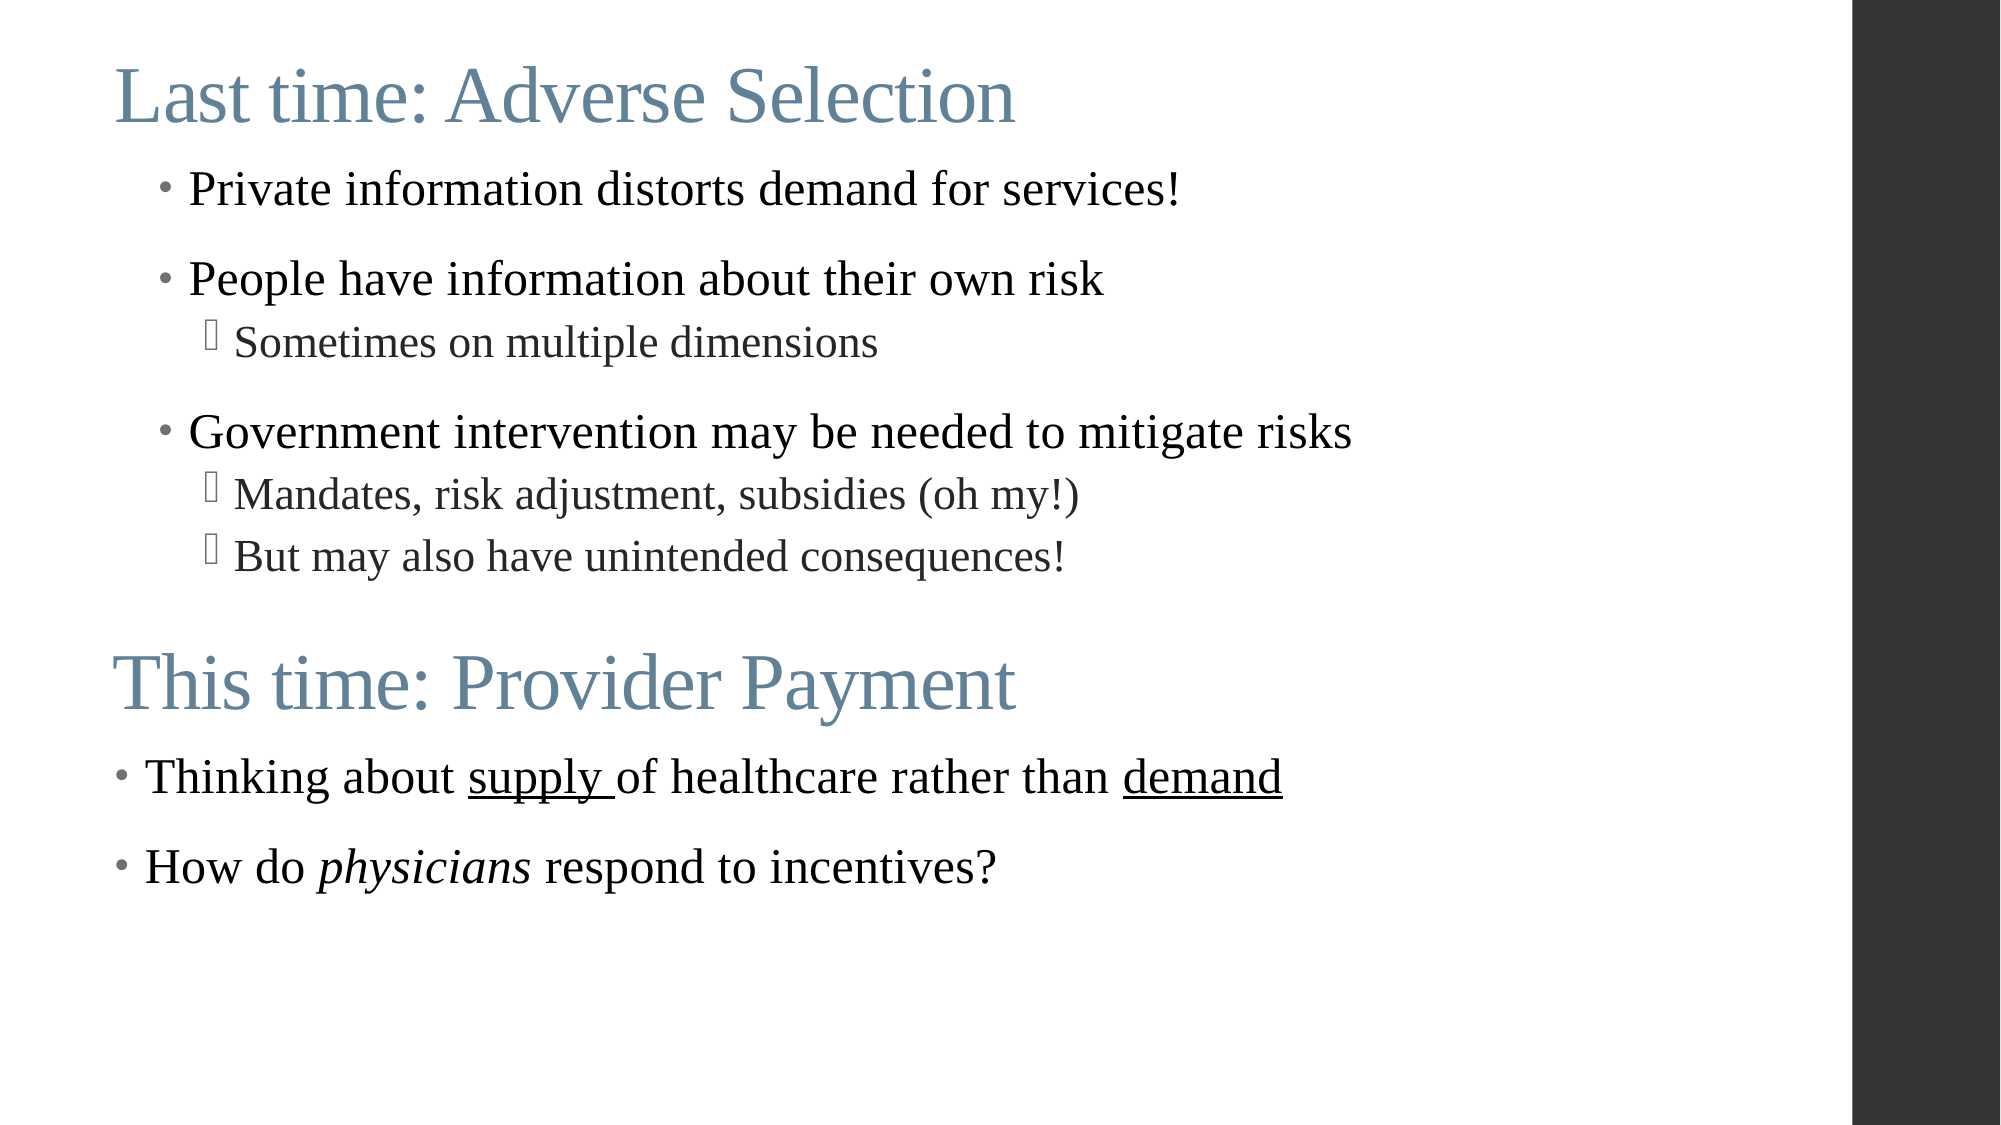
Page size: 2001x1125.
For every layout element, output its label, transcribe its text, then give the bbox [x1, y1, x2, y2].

text_box Thinking about supply of healthcare rather than demand How do physicians respond to incentives? [99, 739, 1813, 1013]
text_box This time: Provider Payment [97, 632, 1291, 735]
title Last time: Adverse Selection [99, 44, 1293, 148]
text_box Private information distorts demand for services! People have information about their own risk Sometimes on multiple dimensions Government intervention may be needed to mitigate risks Mandates, risk adjustment, subsidies (oh my!) But may also have unintended consequences! [143, 152, 1857, 506]
